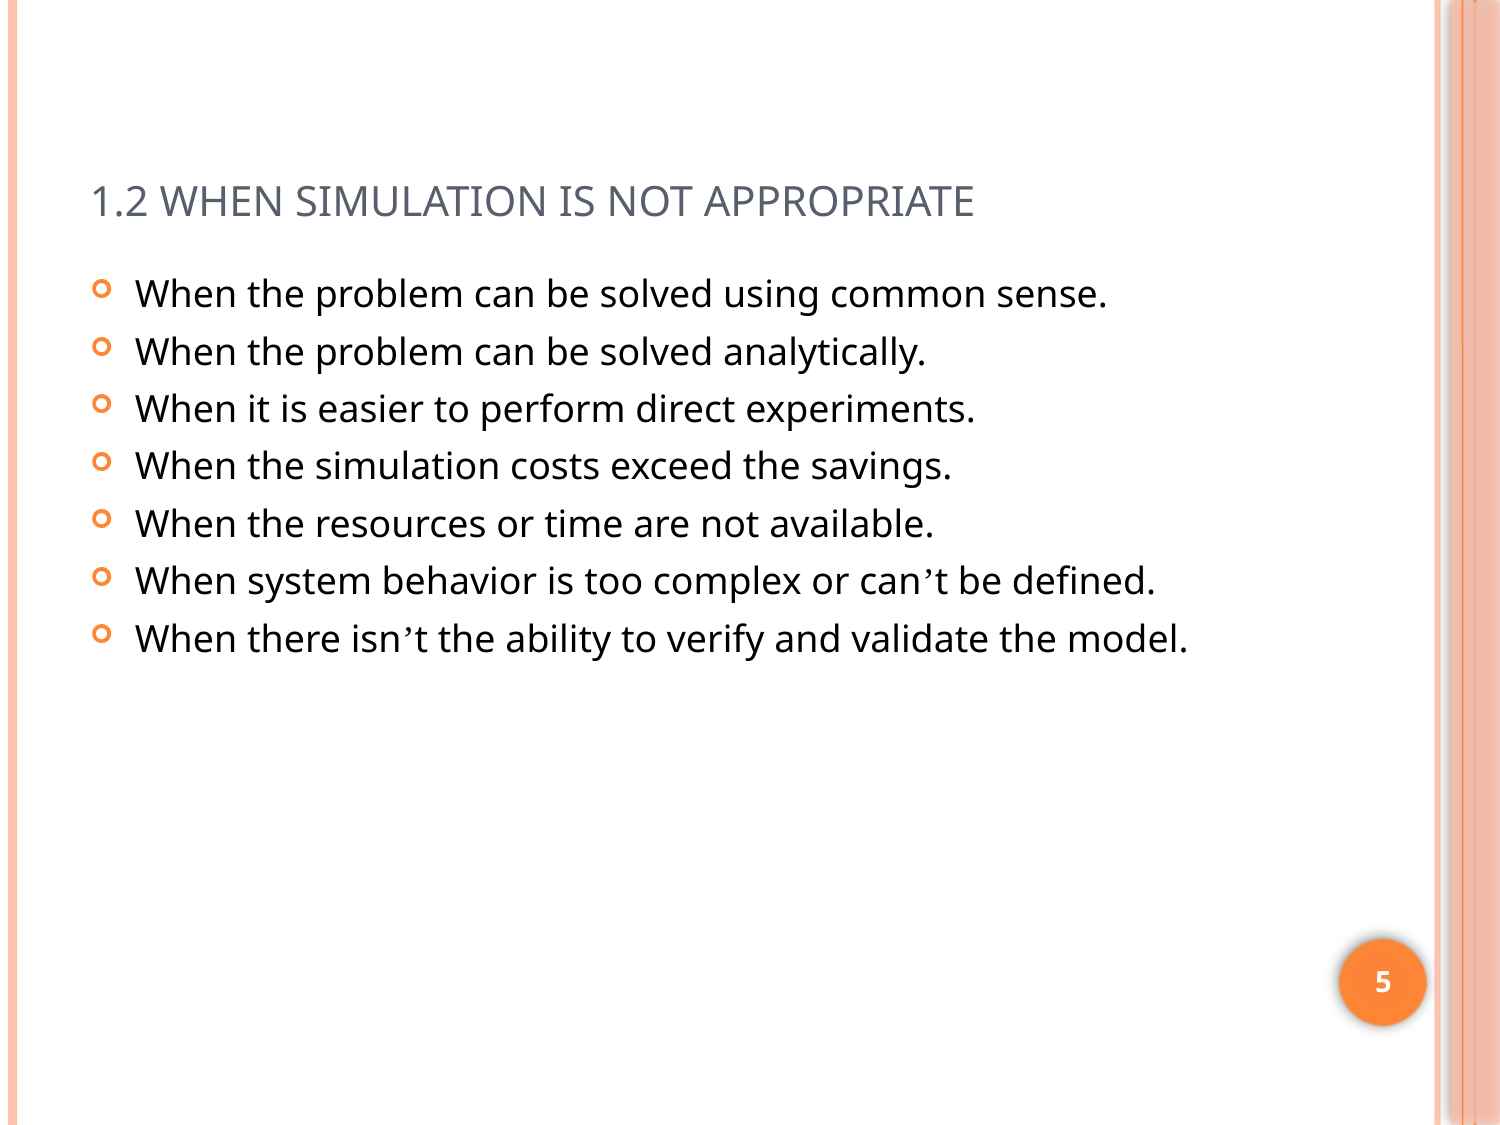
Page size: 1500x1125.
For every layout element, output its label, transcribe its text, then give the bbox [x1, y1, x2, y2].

title 1.2 When Simulation is not Appropriate [75, 45, 1300, 233]
list When the problem can be solved using common sense. When the problem can be solved analytically. When it is easier to perform direct experiments. When the simulation costs exceed the savings. When the resources or time are not available. When system behavior is too complex or can’t be defined. When there isn’t the ability to verify and validate the model. [75, 262, 1300, 1062]
slide_number 5 [1333, 940, 1434, 1026]
